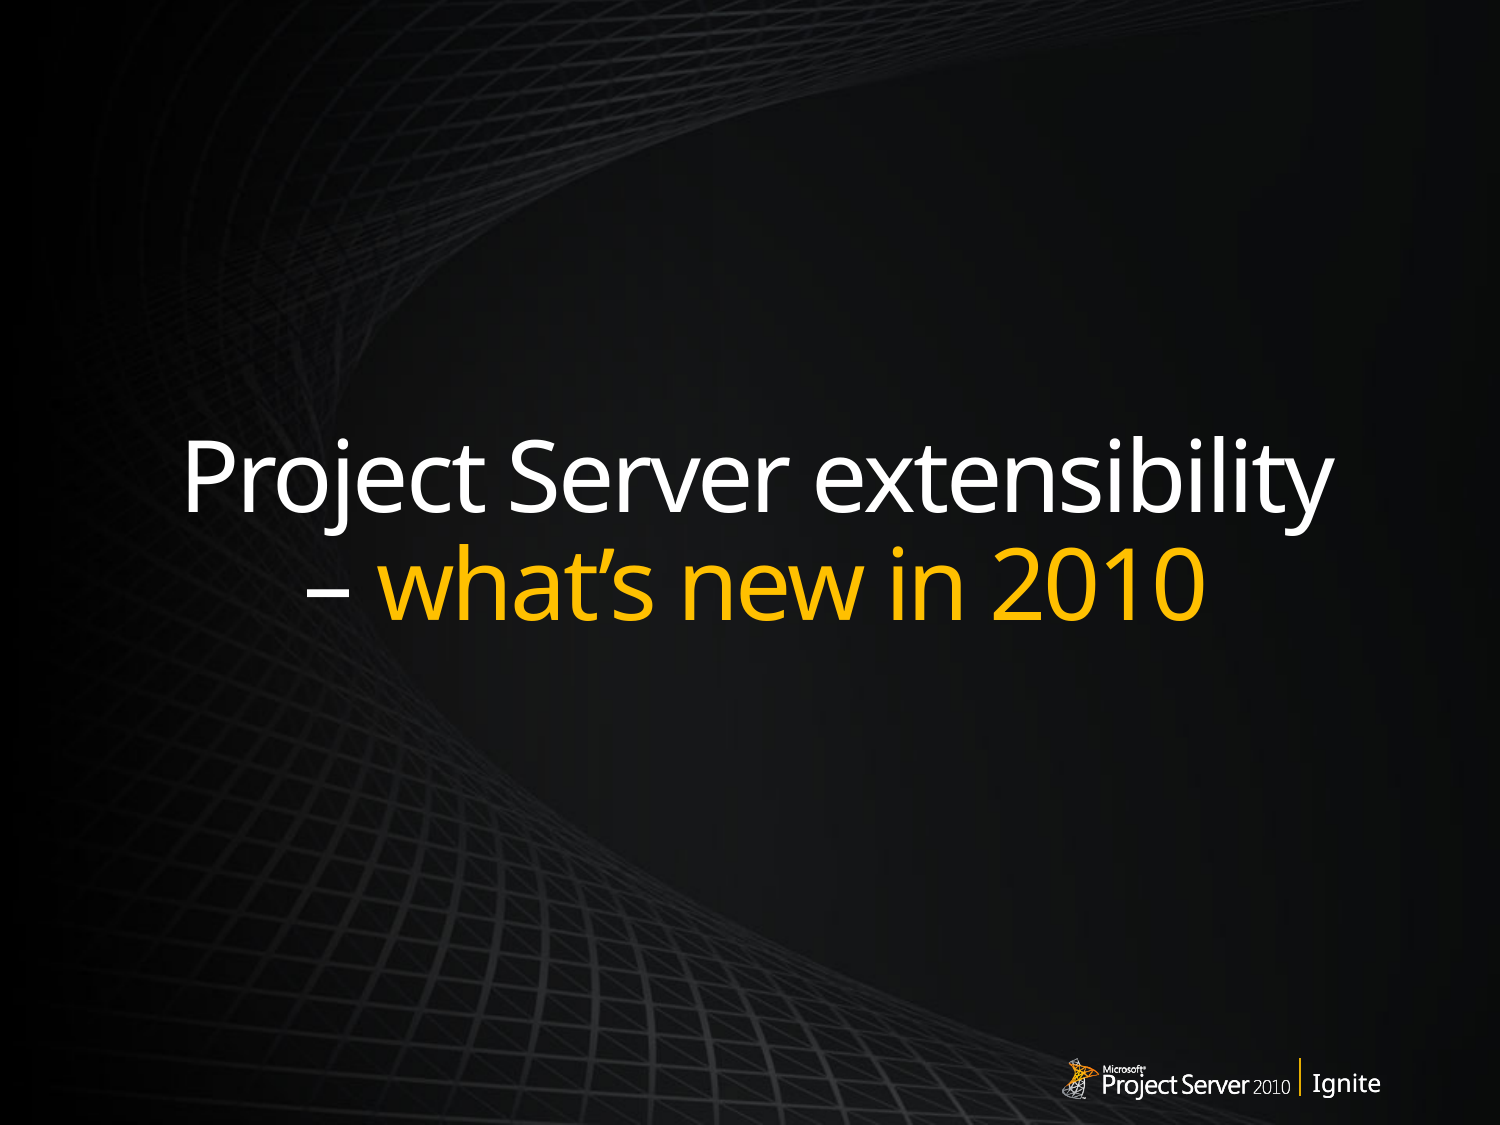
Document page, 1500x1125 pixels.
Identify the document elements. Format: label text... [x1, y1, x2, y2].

picture [0, 0, 1500, 1125]
title Project Server extensibility – what’s new in 2010 [168, 425, 1344, 644]
